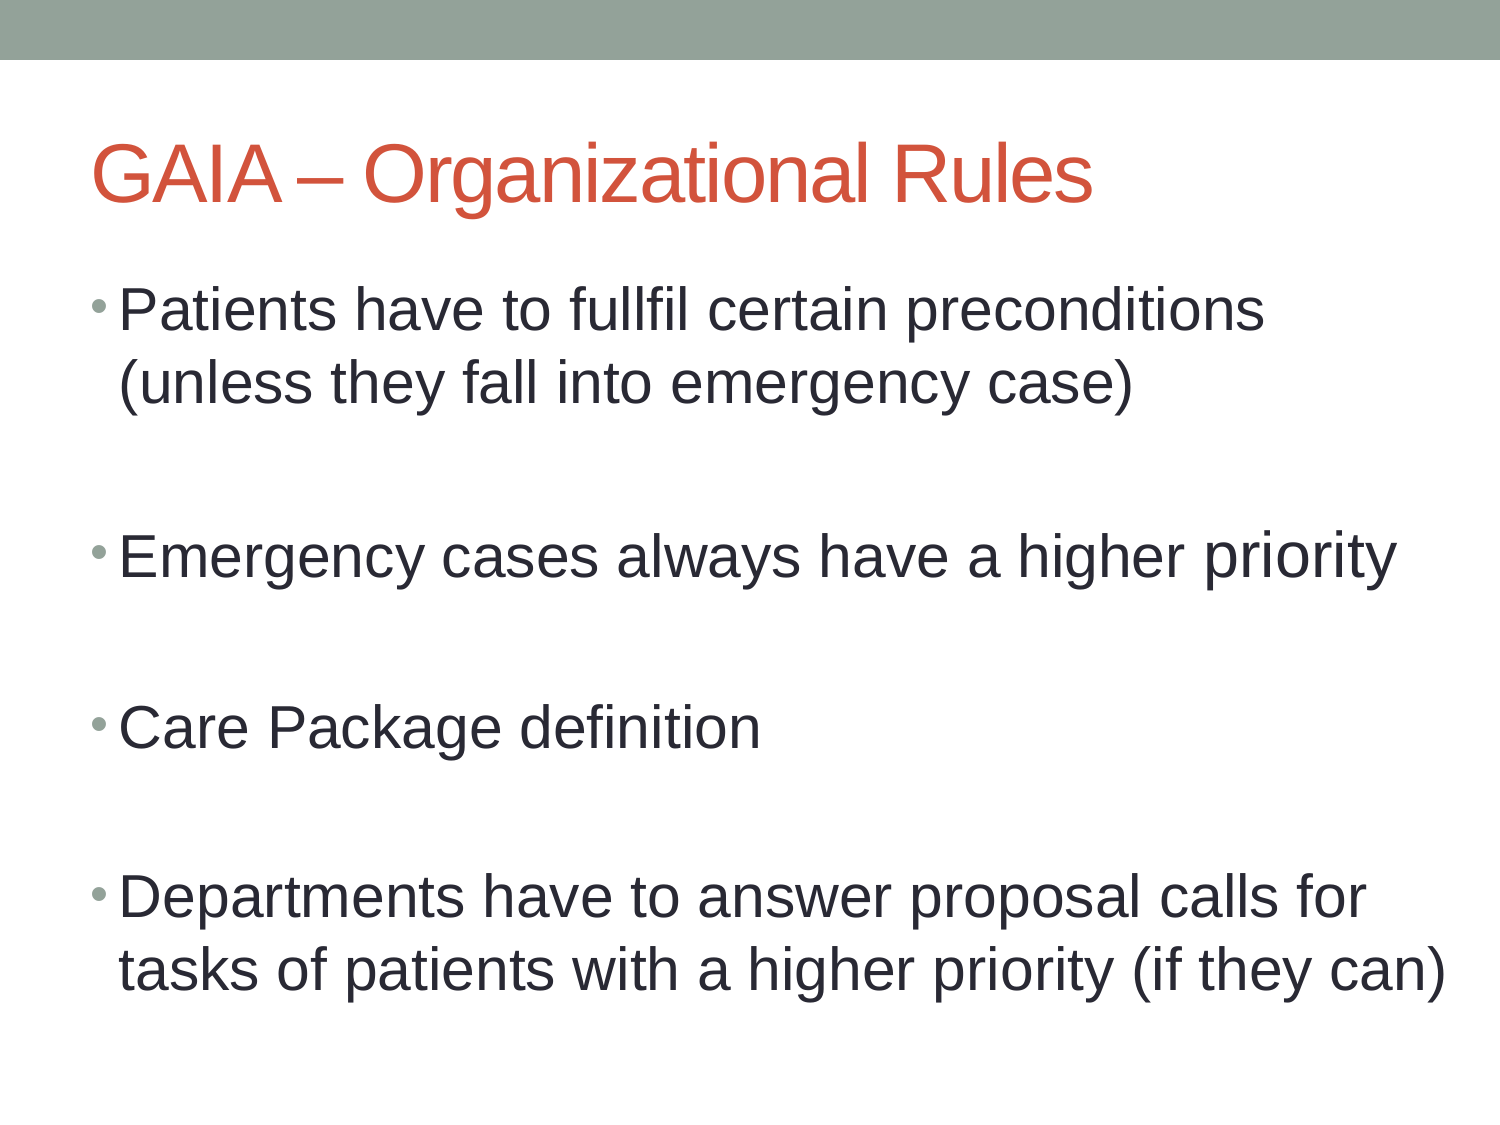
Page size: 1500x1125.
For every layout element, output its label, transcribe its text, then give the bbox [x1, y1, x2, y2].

title GAIA – Organizational Rules [75, 87, 1425, 250]
list Patients have to fullfil certain preconditions (unless they fall into emergency case) Emergency cases always have a higher priority Care Package definition Departments have to answer proposal calls for tasks of patients with a higher priority (if they can) [75, 262, 1471, 1063]
